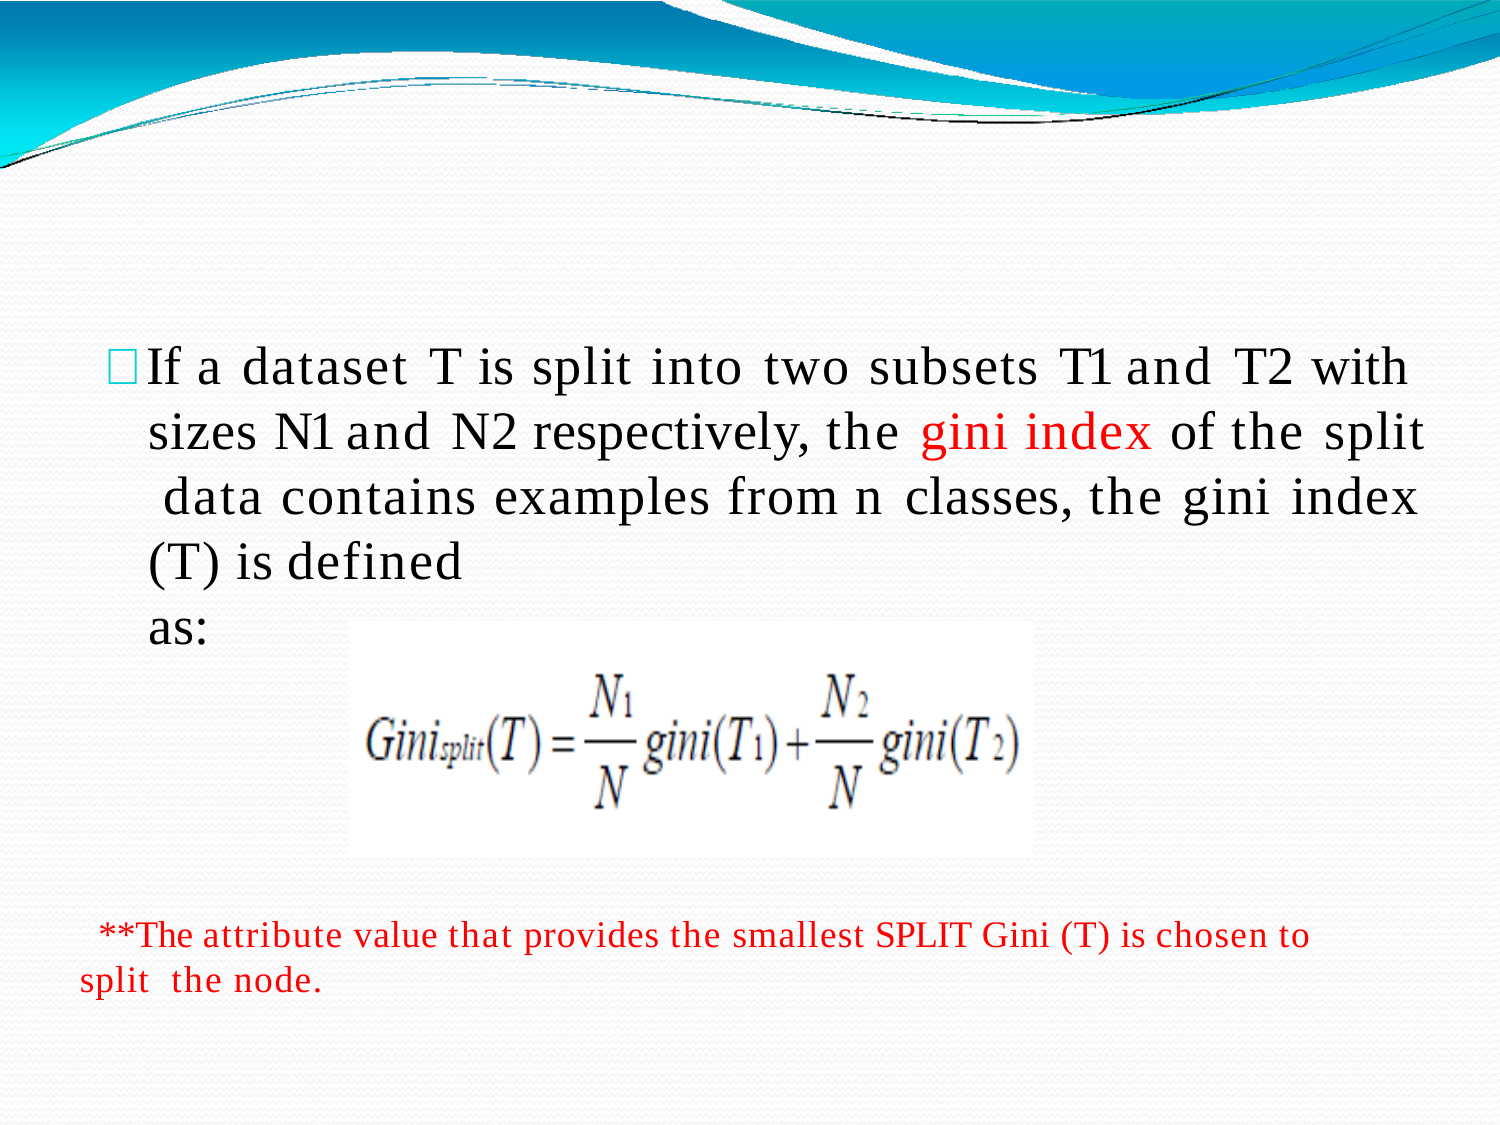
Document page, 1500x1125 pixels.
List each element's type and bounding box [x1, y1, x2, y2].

text_box [0, 0, 1500, 1125]
